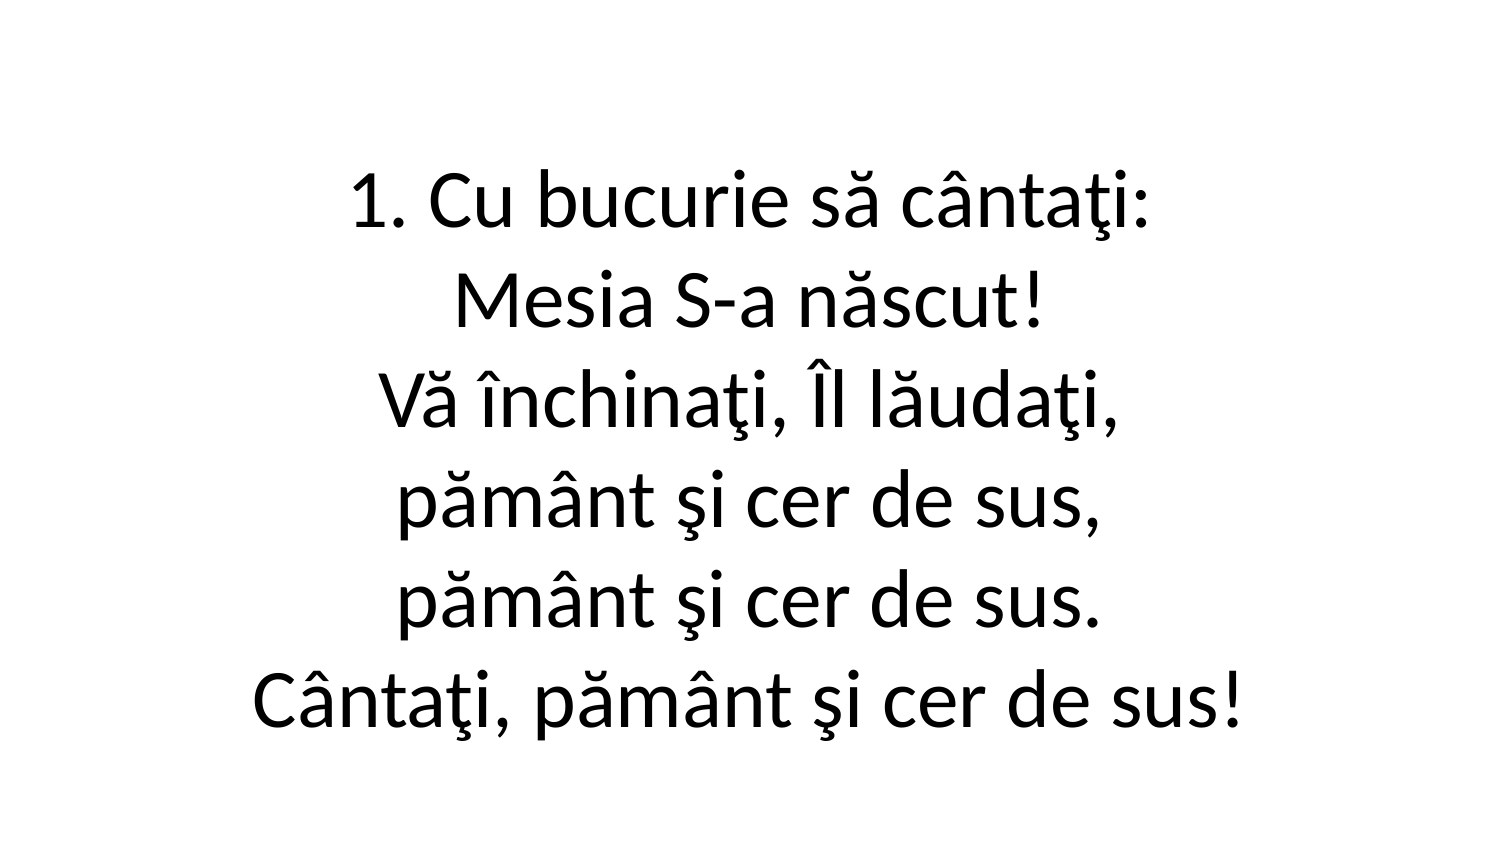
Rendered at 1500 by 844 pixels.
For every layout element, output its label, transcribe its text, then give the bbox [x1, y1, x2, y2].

text_box 1. Cu bucurie să cântaţi: Mesia S-a născut! Vă închinaţi, Îl lăudaţi, pământ şi cer de sus, pământ şi cer de sus. Cântaţi, pământ şi cer de sus! [237, 92, 1262, 752]
